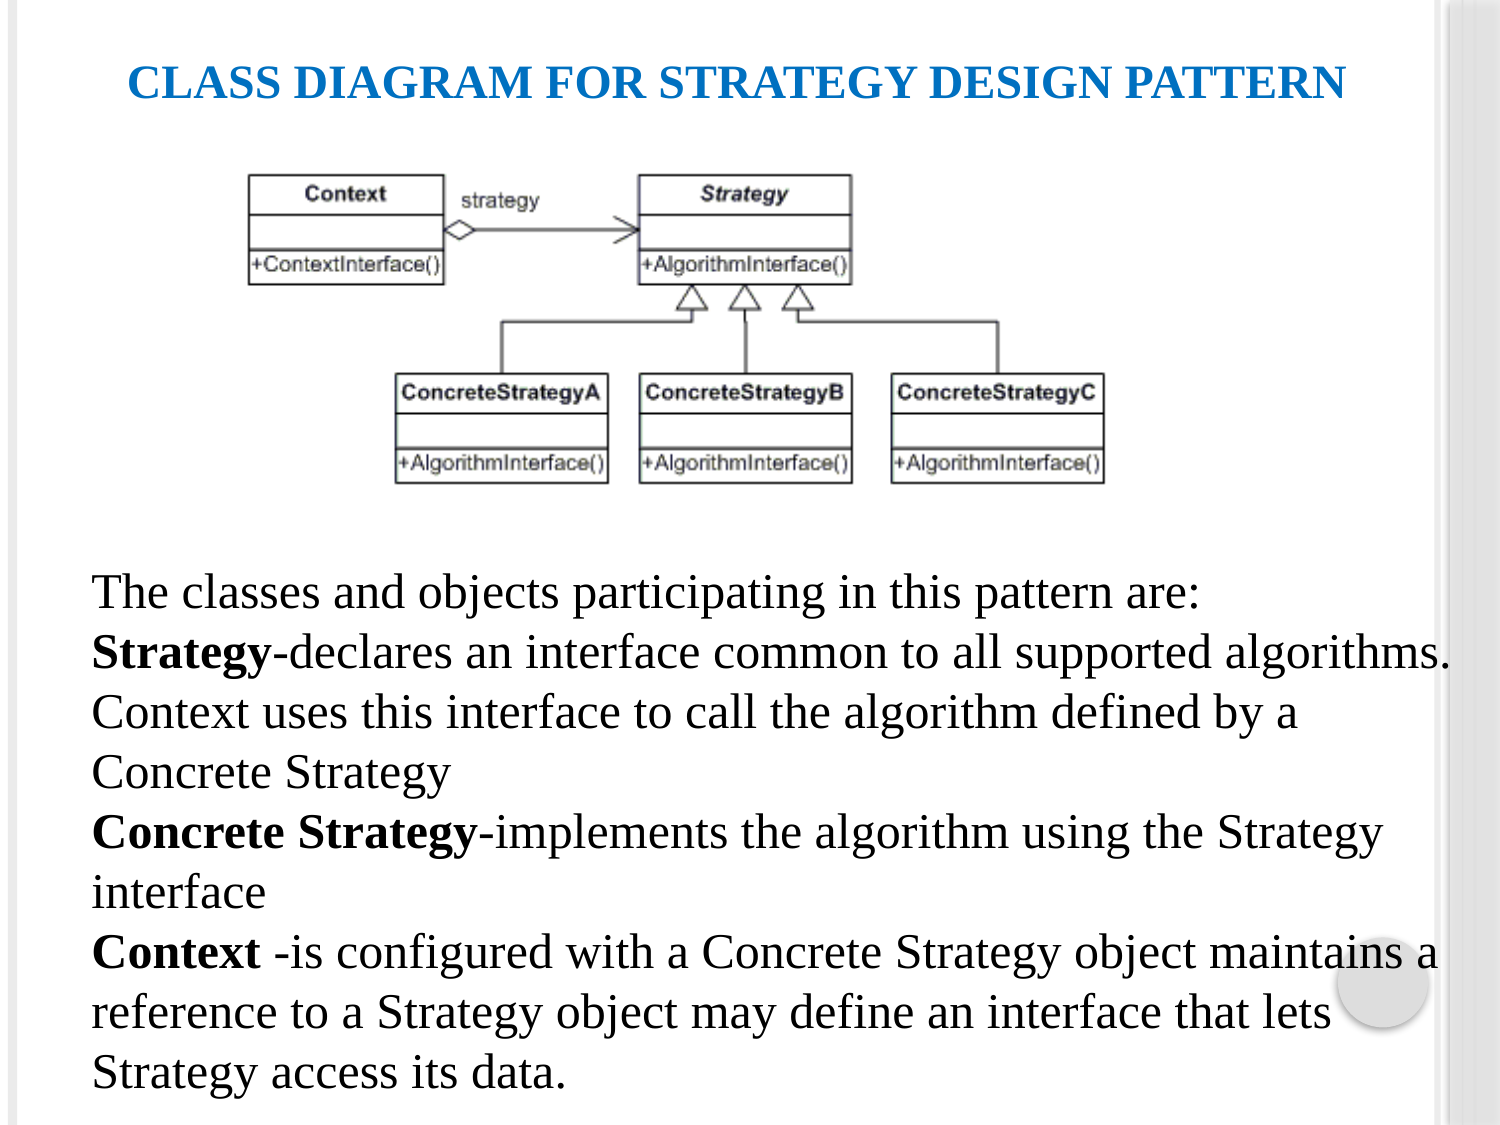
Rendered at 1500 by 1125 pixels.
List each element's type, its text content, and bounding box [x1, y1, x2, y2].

text_box The classes and objects participating in this pattern are: Strategy-declares an interface common to all supported algorithms. Context uses this interface to call the algorithm defined by a Concrete Strategy Concrete Strategy-implements the algorithm using the Strategy interface Context -is configured with a Concrete Strategy object maintains a reference to a Strategy object may define an interface that lets Strategy access its data. [76, 550, 1477, 1125]
picture [182, 124, 1259, 551]
text_box CLASS DIAGRAM FOR STRATEGY DESIGN PATTERN [112, 42, 1365, 115]
